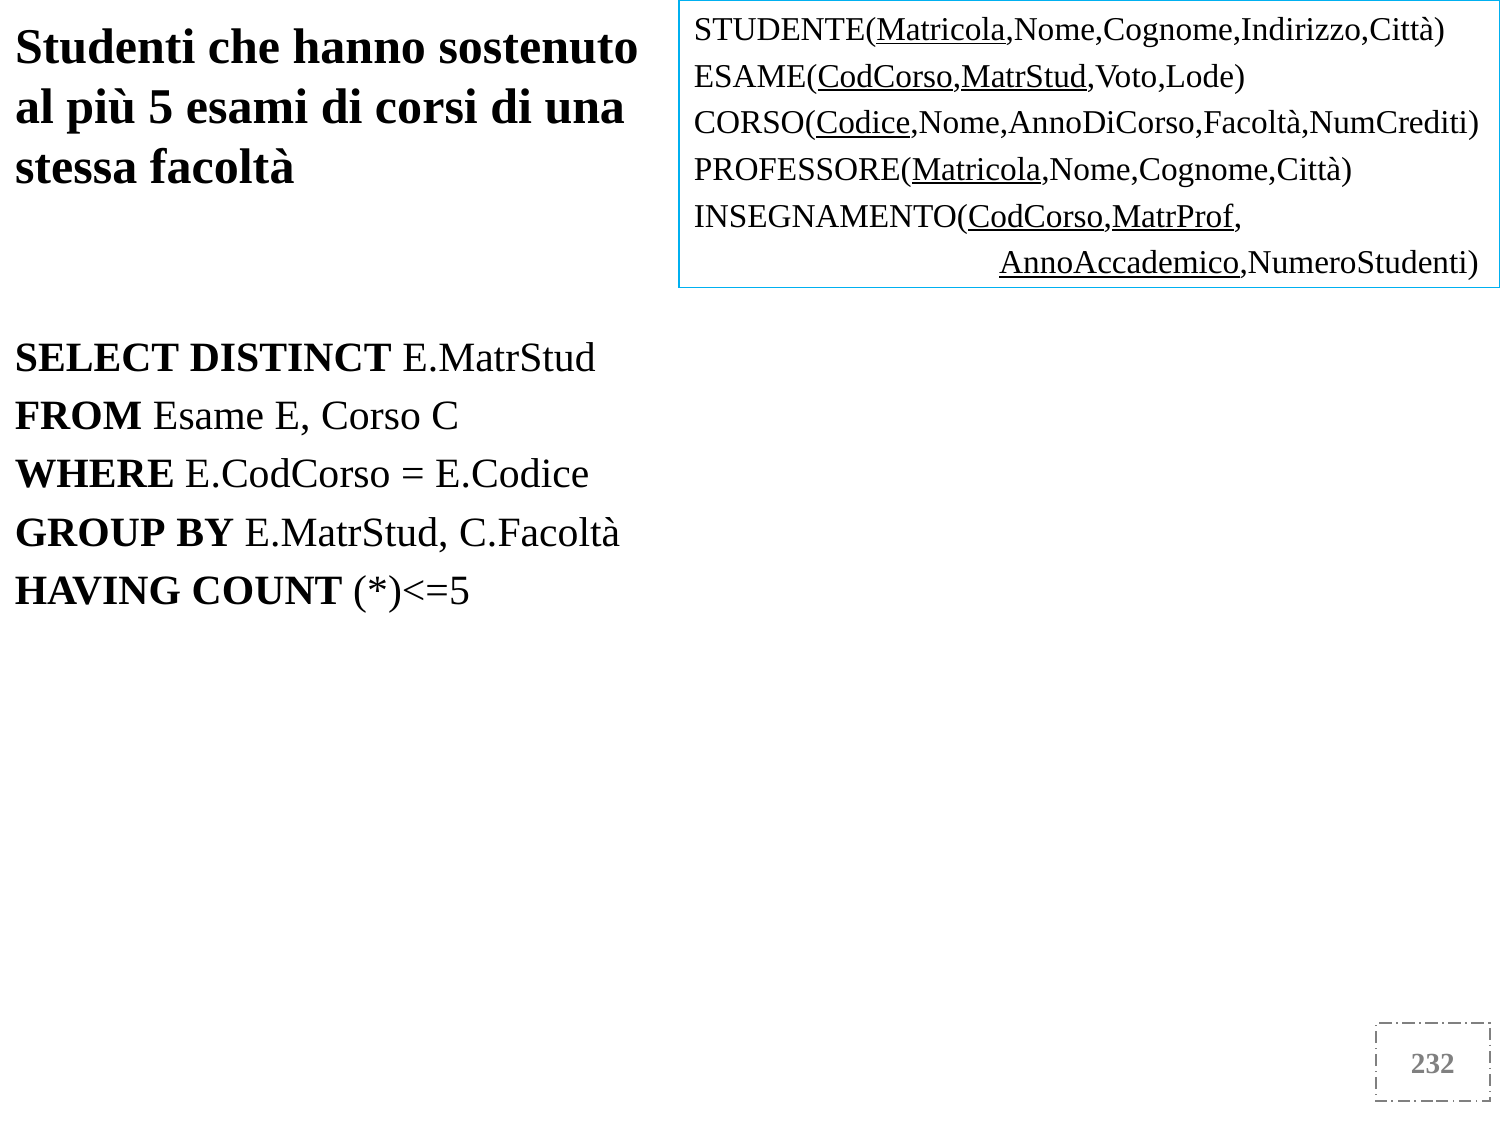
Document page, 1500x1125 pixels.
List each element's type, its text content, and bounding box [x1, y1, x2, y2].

slide_number 232 [1375, 1022, 1491, 1102]
title Studenti che hanno sostenuto al più 5 esami di corsi di una stessa facoltà [0, 0, 679, 208]
text_box STUDENTE(Matricola,Nome,Cognome,Indirizzo,Città) ESAME(CodCorso,MatrStud,Voto,Lode) CORSO(Codice,Nome,AnnoDiCorso,Facoltà,NumCrediti) PROFESSORE(Matricola,Nome,Cognome,Città) INSEGNAMENTO(CodCorso,MatrProf, AnnoAccademico,NumeroStudenti) [679, 0, 1500, 288]
text_box SELECT DISTINCT E.MatrStud FROM Esame E, Corso C WHERE E.CodCorso = E.Codice GROUP BY E.MatrStud, C.Facoltà HAVING COUNT (*)<=5 [0, 322, 1500, 621]
